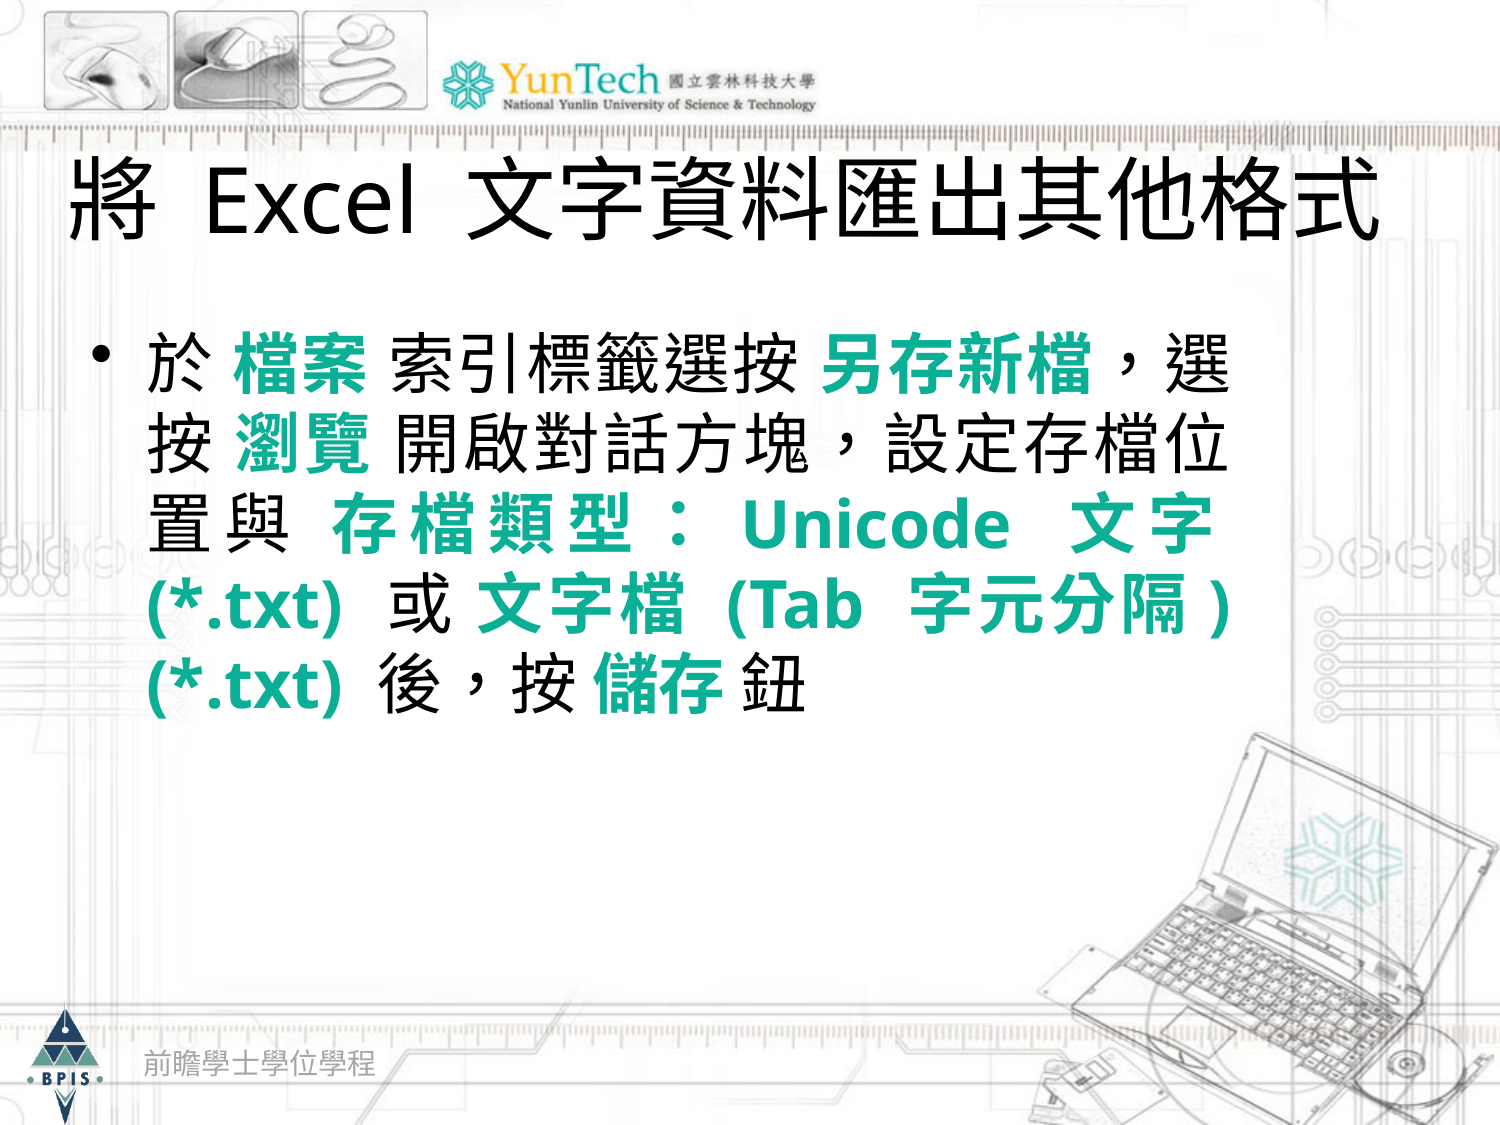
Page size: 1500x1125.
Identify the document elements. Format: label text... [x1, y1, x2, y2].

title 將 Excel 文字資料匯出其他格式 [49, 103, 1400, 291]
list 於 檔案 索引標籤選按 另存新檔，選按 瀏覽 開啟對話方塊，設定存檔位置與 存檔類型：Unicode 文字(*.txt) 或 文字檔 (Tab 字元分隔)(*.txt) 後，按 儲存 鈕 [75, 314, 1247, 941]
picture [0, 0, 1500, 1125]
